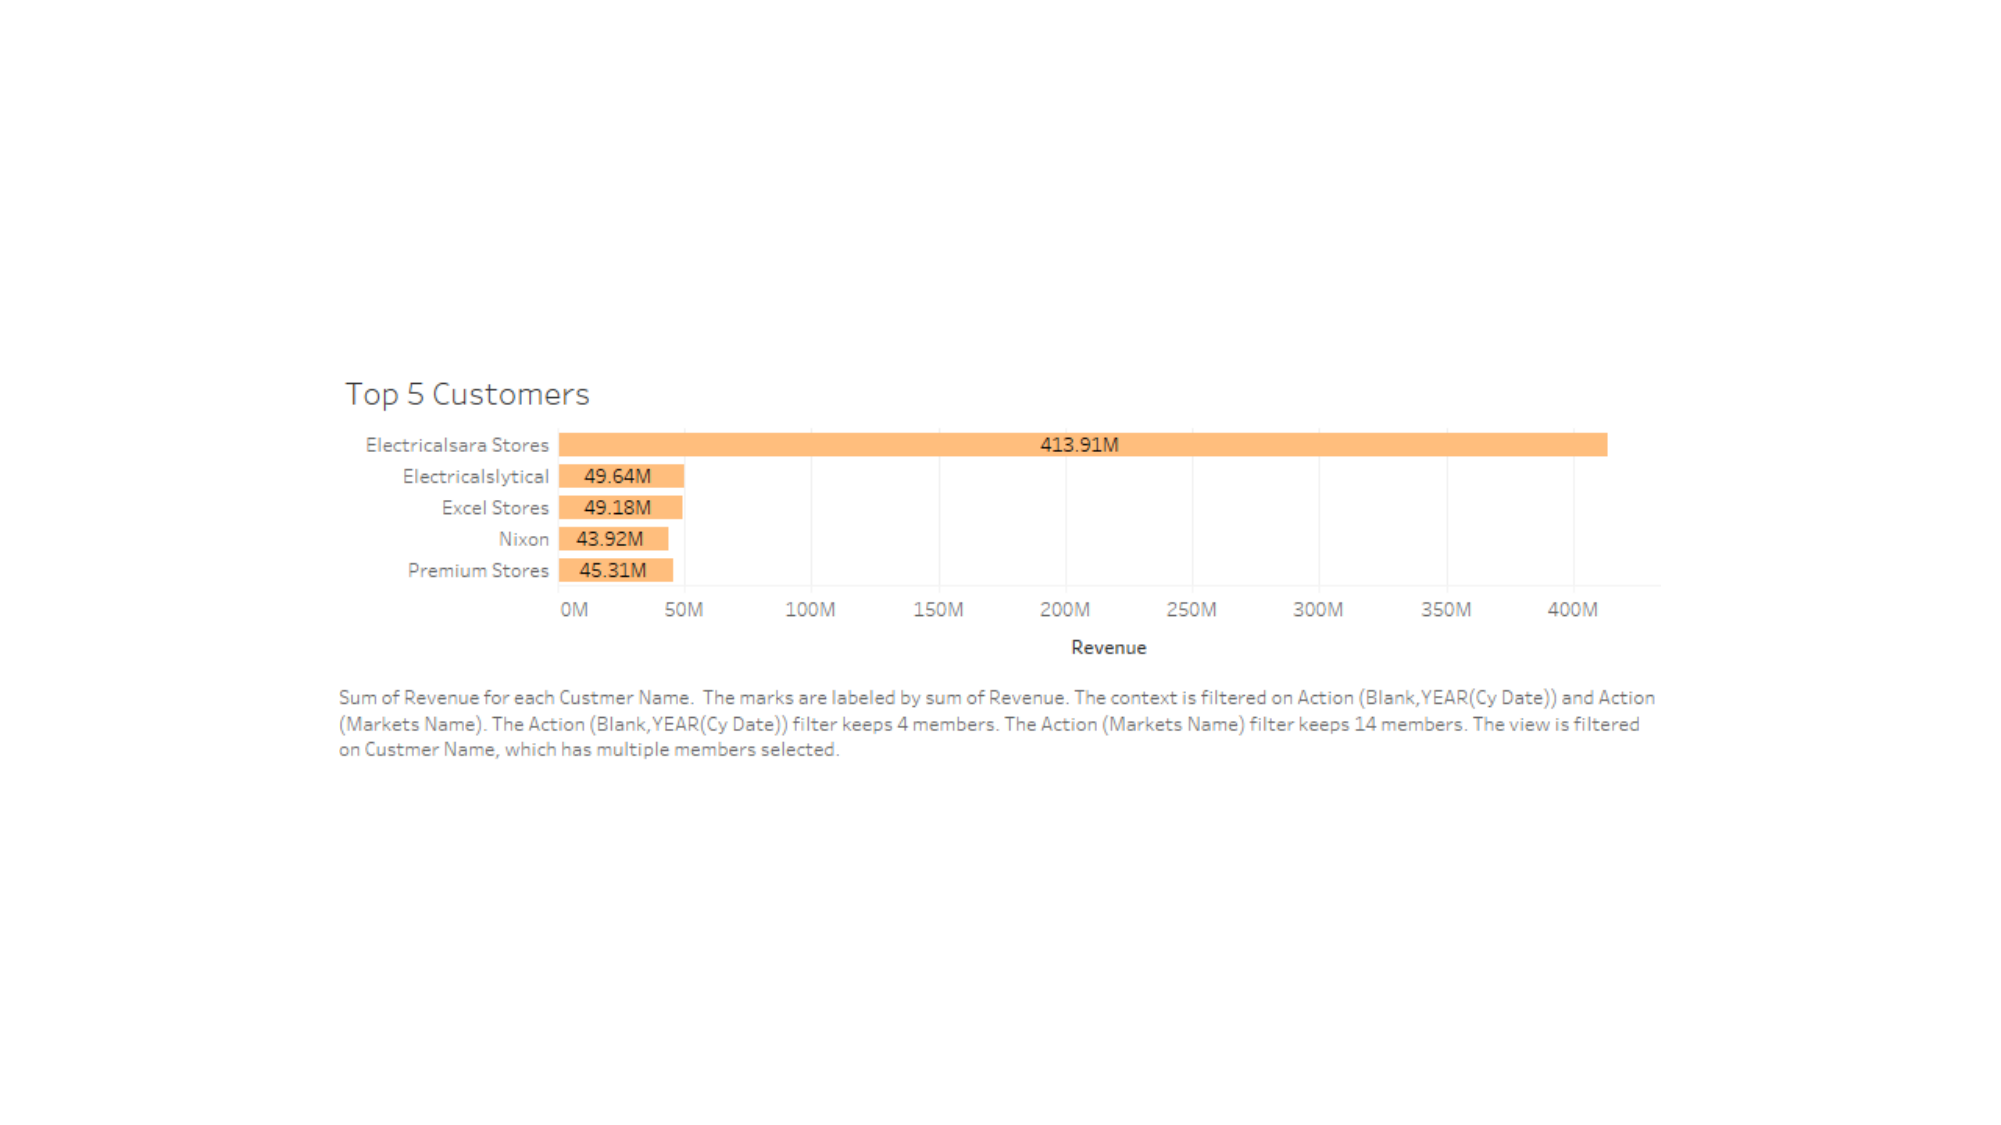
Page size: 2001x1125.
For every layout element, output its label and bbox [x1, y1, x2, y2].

picture [338, 361, 1661, 764]
